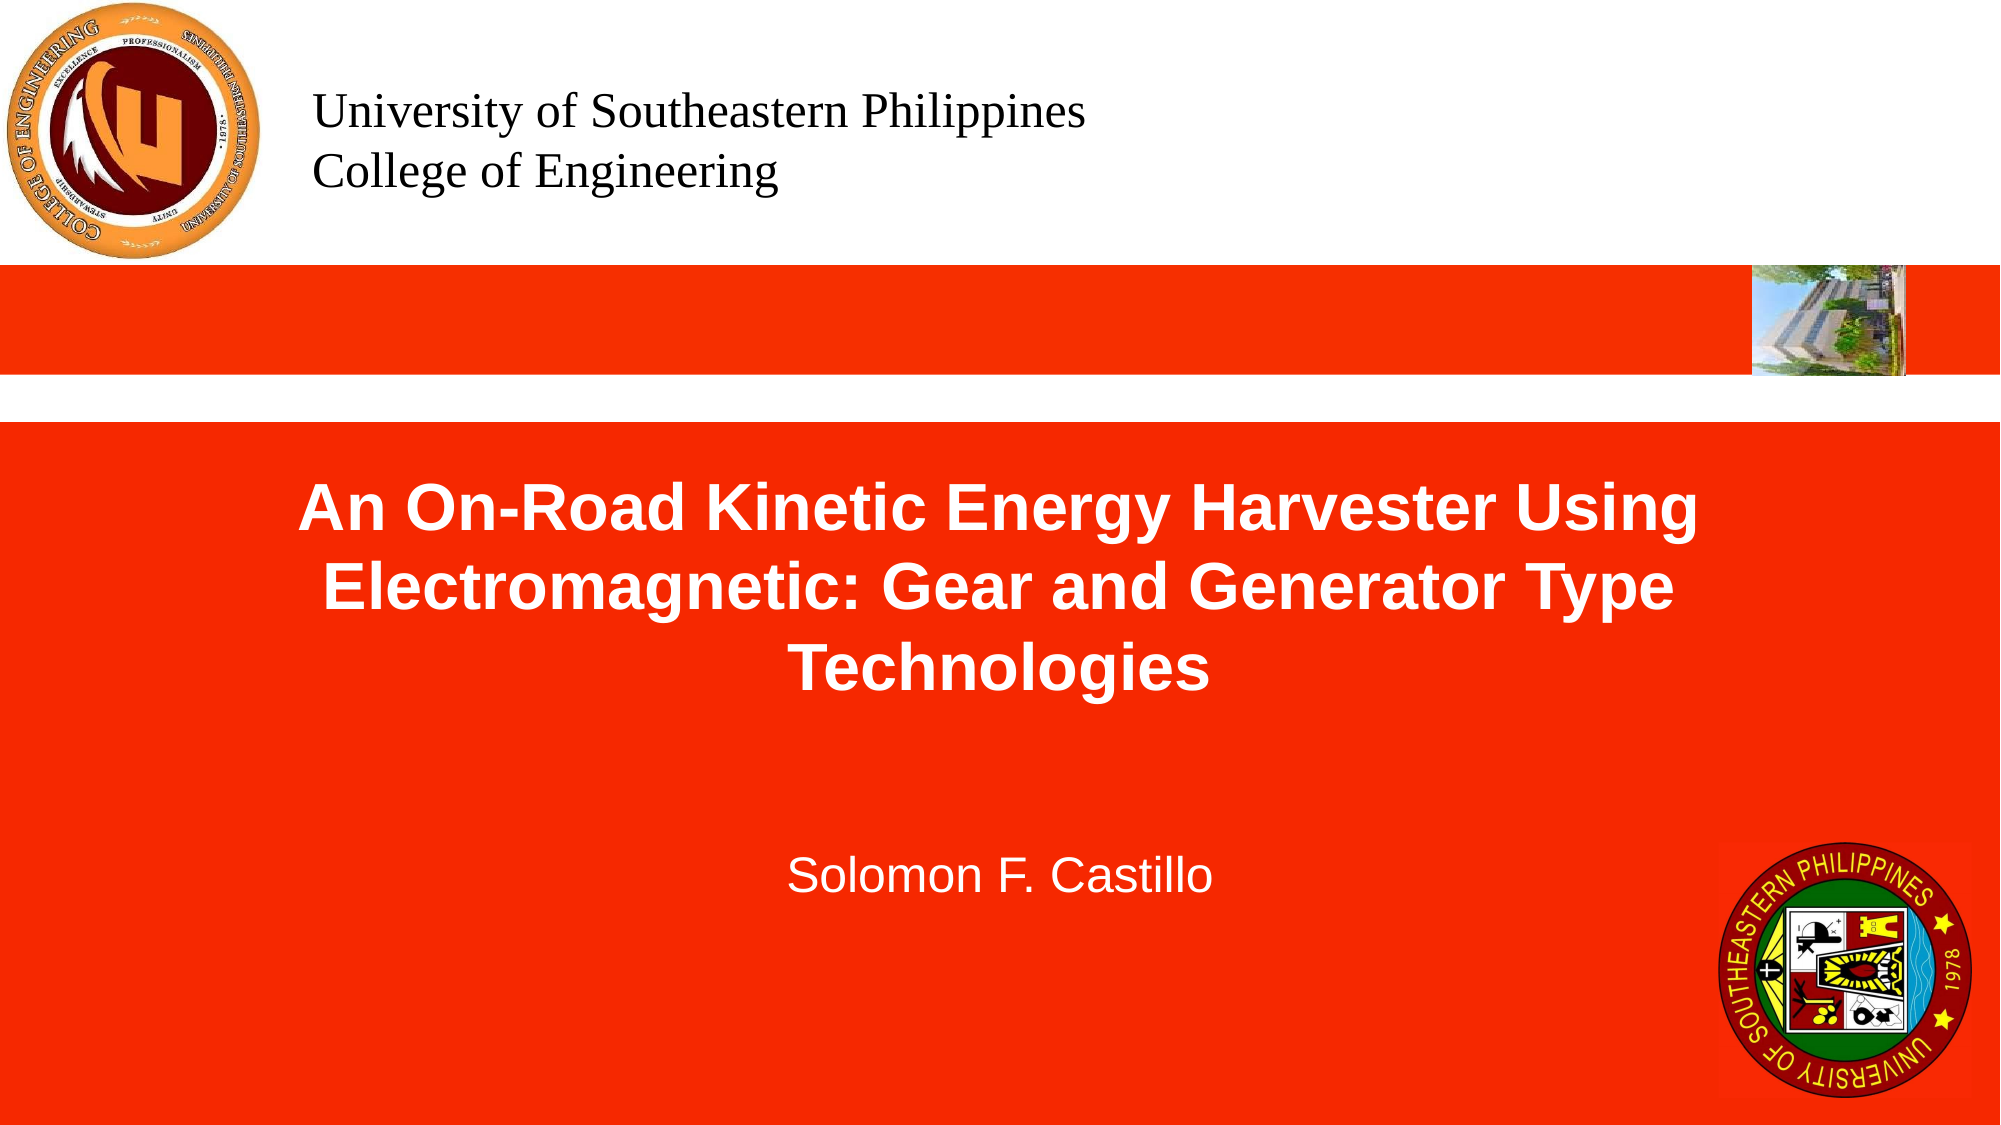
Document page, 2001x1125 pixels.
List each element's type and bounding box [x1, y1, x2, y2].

text_box [0, 0, 2000, 1125]
